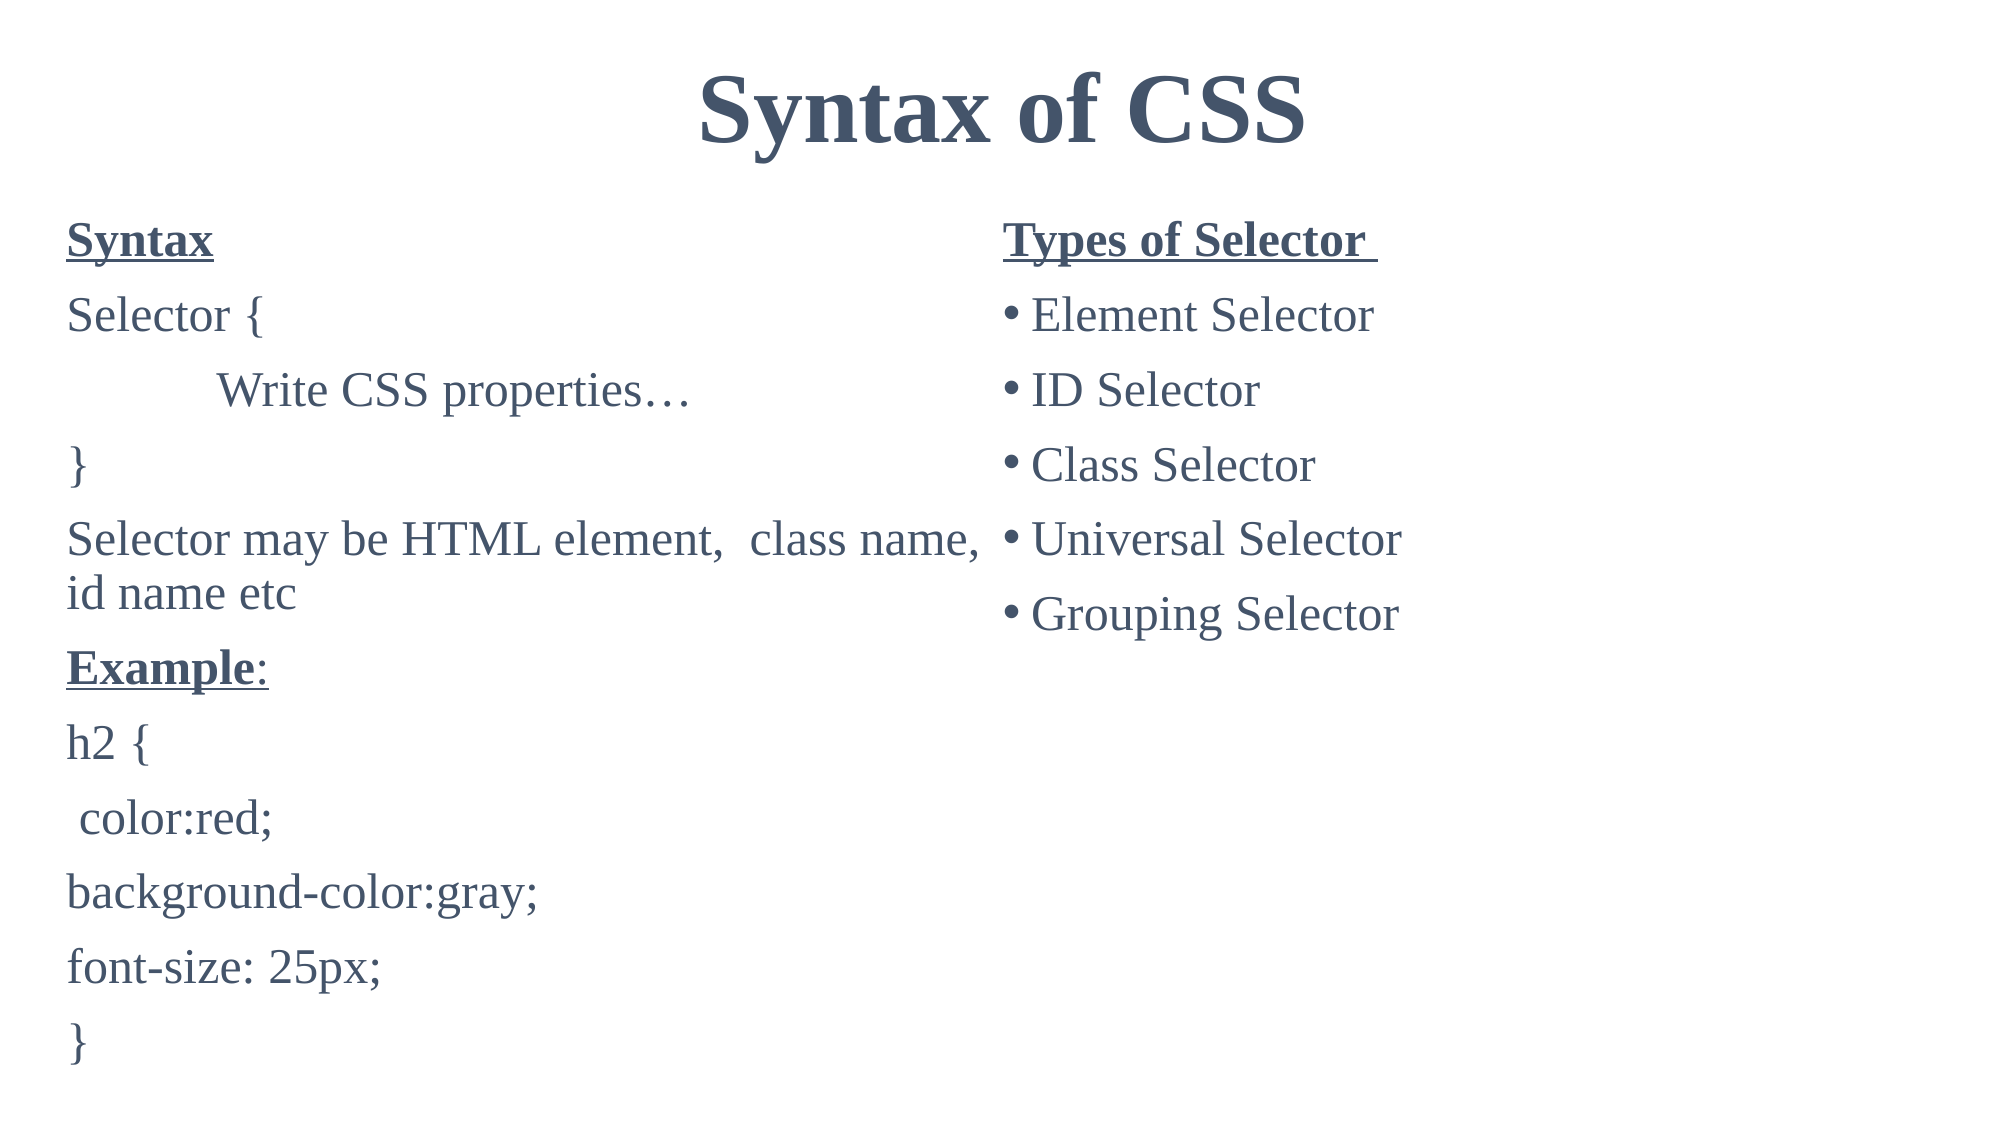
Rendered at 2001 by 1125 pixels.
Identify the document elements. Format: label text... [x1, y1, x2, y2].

subtitle Syntax Selector { Write CSS properties… } Selector may be HTML element, class name, id name etc Example: h2 { color:red; background-color:gray; font-size: 25px; } Types of Selector Element Selector ID Selector Class Selector Universal Selector Grouping Selector [51, 205, 1955, 1084]
title Syntax of CSS [51, 48, 1955, 172]
